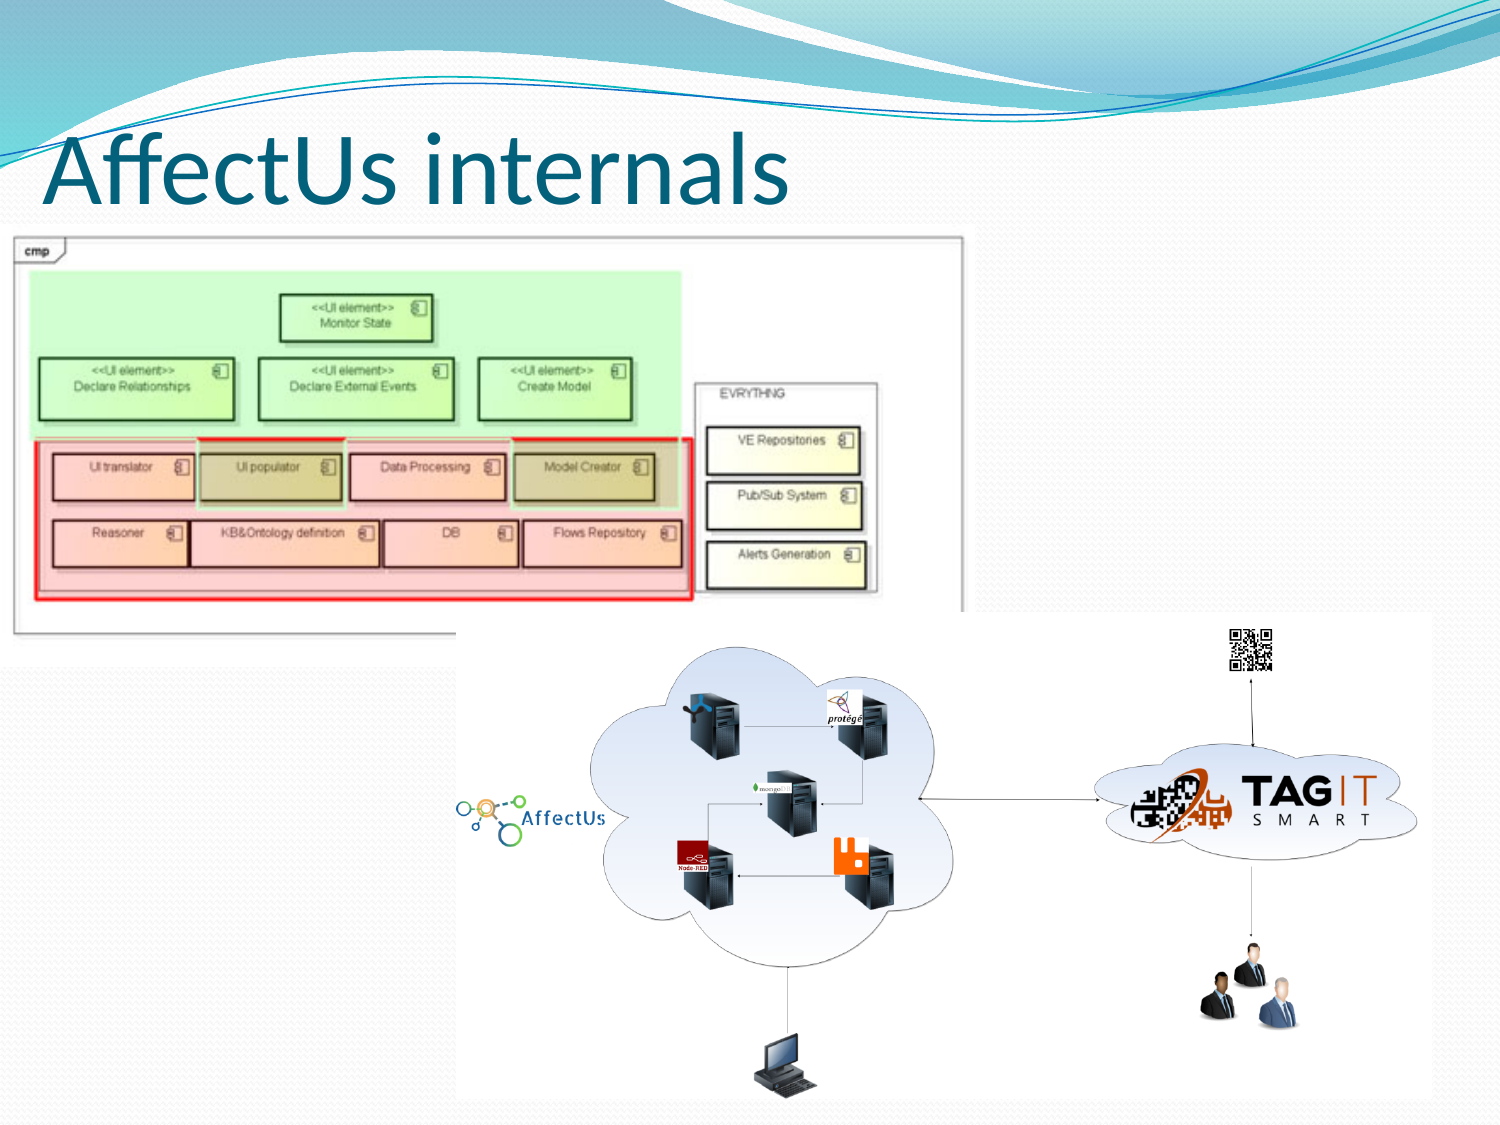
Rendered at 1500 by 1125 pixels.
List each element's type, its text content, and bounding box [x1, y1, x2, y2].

title AffectUs internals [42, 37, 1392, 225]
picture [0, 224, 1432, 1099]
